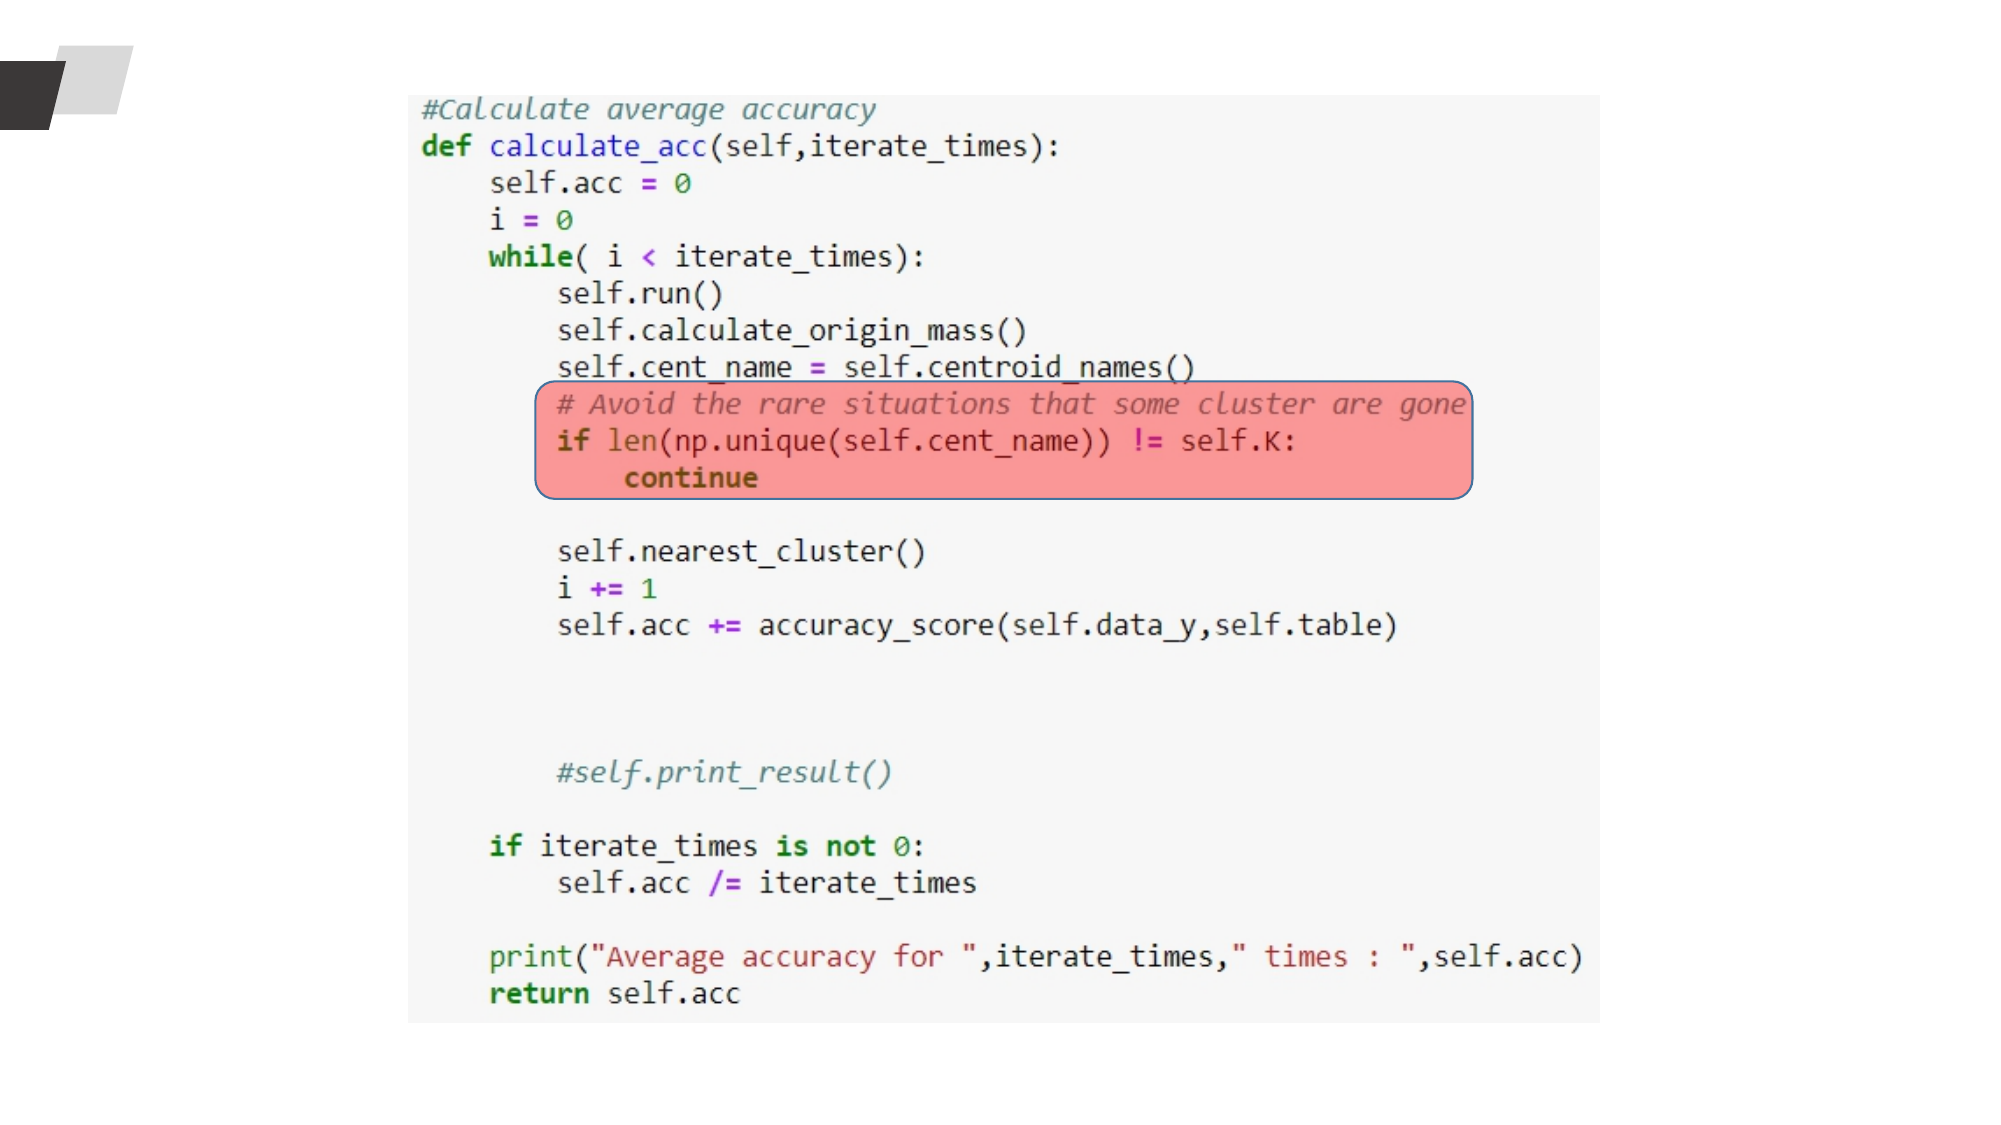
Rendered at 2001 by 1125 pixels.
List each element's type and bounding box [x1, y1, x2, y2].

text_box [0, 45, 134, 130]
picture [408, 95, 1600, 1023]
